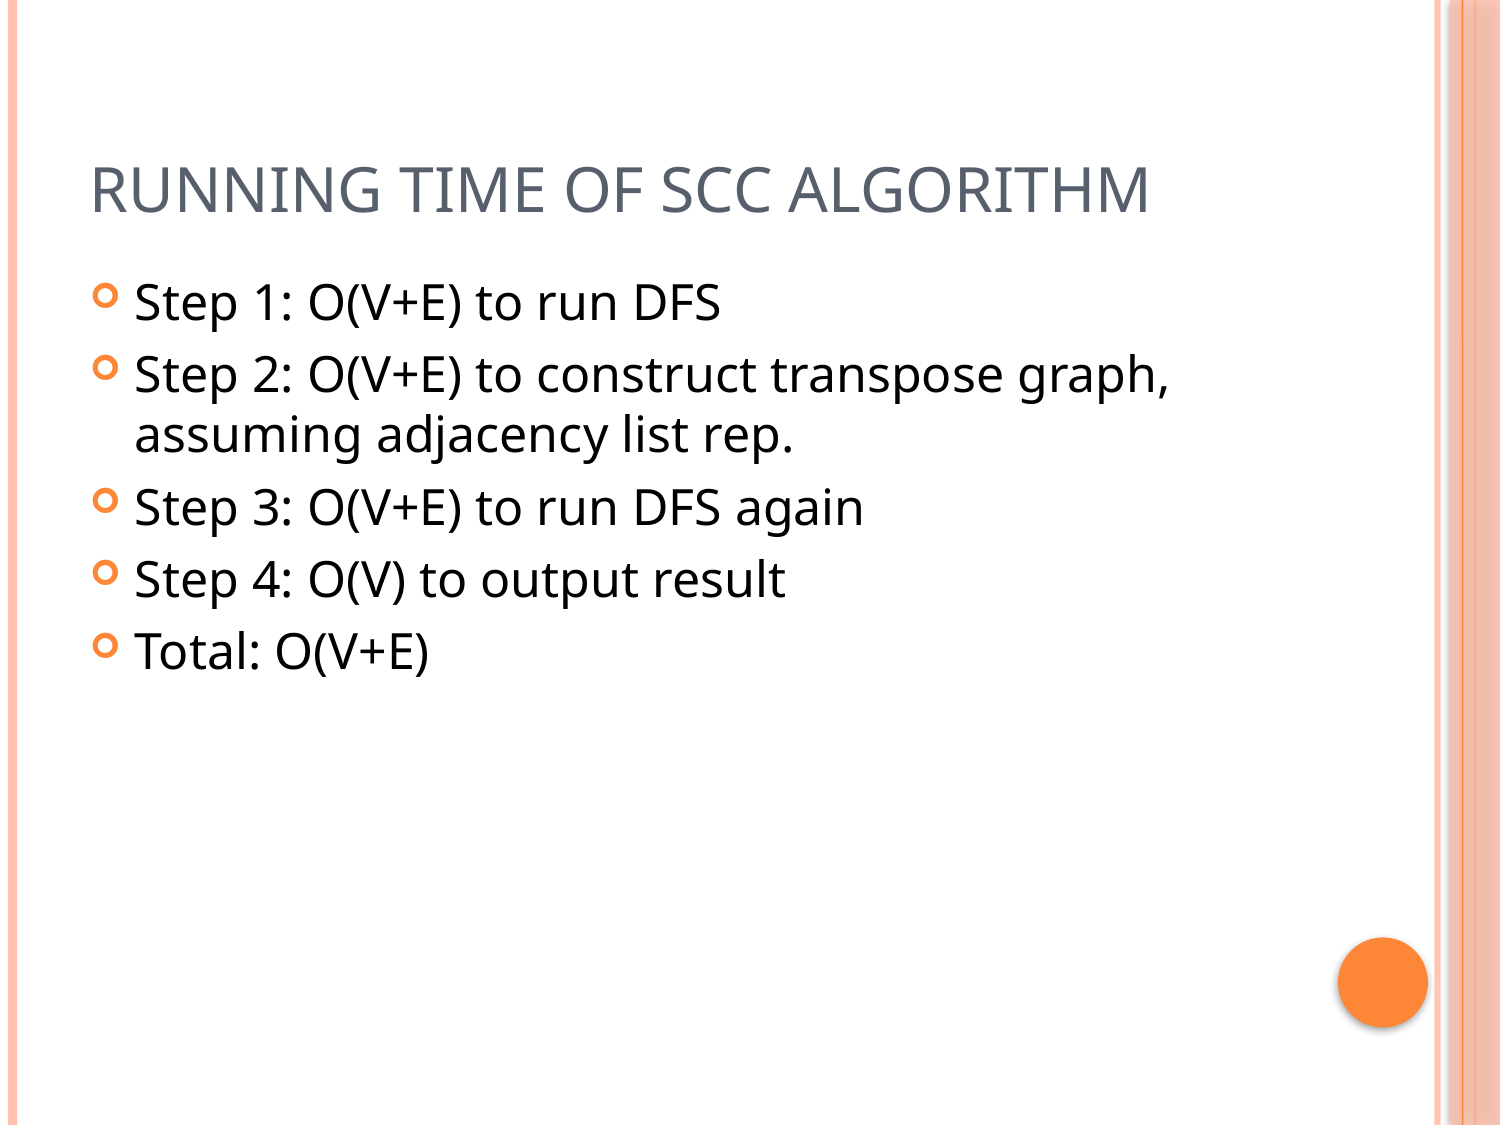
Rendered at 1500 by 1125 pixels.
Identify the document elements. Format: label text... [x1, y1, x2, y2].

title Running Time of SCC Algorithm [75, 45, 1338, 233]
list Step 1: O(V+E) to run DFS Step 2: O(V+E) to construct transpose graph, assuming adjacency list rep. Step 3: O(V+E) to run DFS again Step 4: O(V) to output result Total: O(V+E) [75, 262, 1300, 1062]
